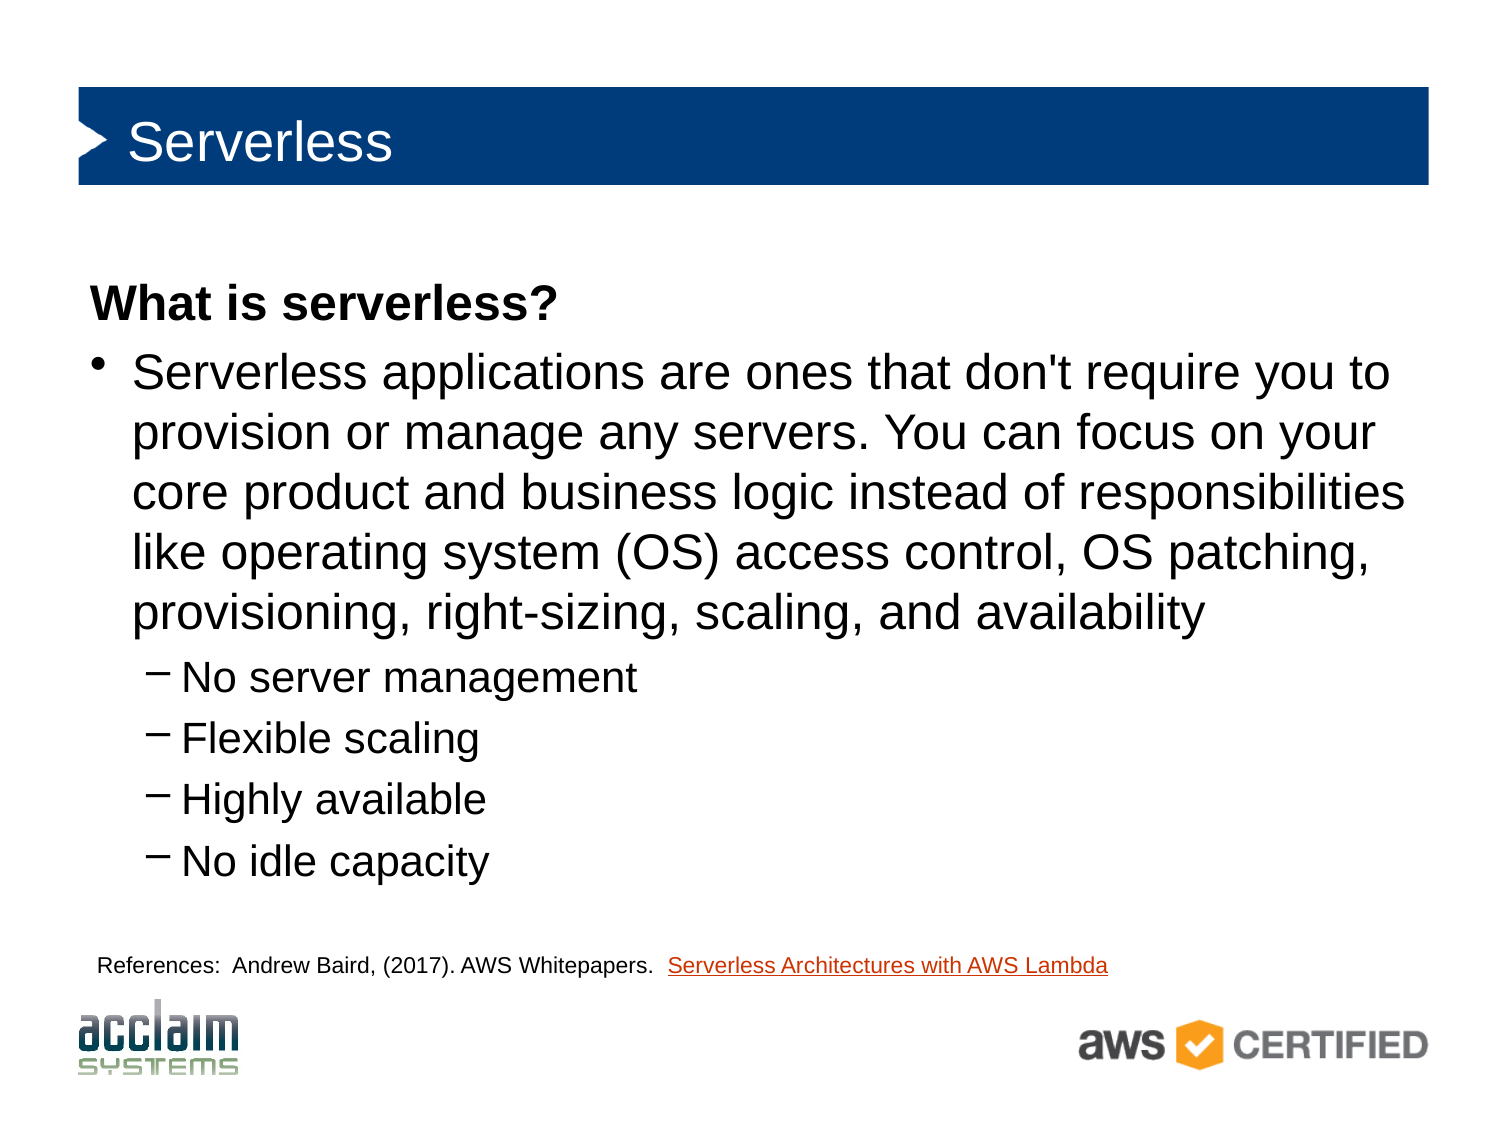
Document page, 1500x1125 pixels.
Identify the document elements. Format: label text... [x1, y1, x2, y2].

list What is serverless? Serverless applications are ones that don't require you to provision or manage any servers. You can focus on your core product and business logic instead of responsibilities like operating system (OS) access control, OS patching, provisioning, right-sizing, scaling, and availability No server management Flexible scaling Highly available No idle capacity References: Andrew Baird, (2017). AWS Whitepapers. Serverless Architectures with AWS Lambda [75, 262, 1425, 1005]
picture [78, 1005, 246, 1075]
picture [78, 87, 112, 185]
picture [1425, 87, 1429, 185]
title Serverless [112, 45, 1425, 233]
picture [1078, 1019, 1429, 1071]
